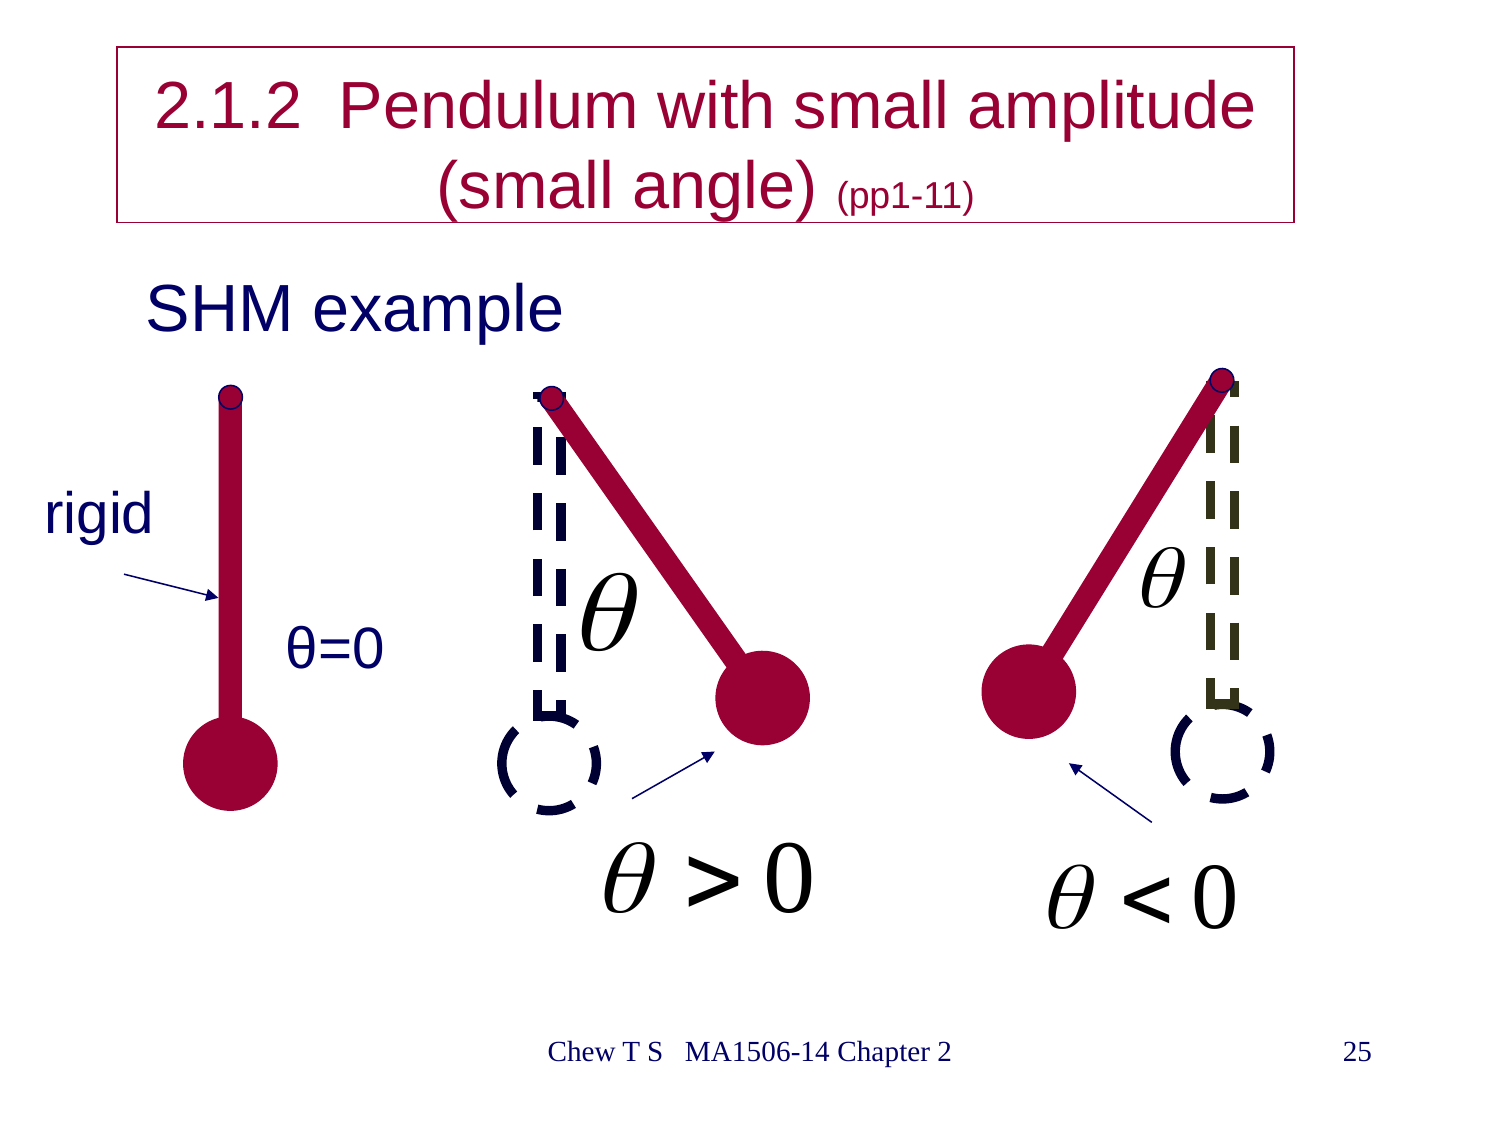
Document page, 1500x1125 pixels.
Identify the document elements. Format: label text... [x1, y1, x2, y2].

slide_number 25 [1074, 1024, 1388, 1101]
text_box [573, 562, 648, 663]
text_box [182, 385, 278, 812]
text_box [1042, 855, 1243, 938]
text_box SHM example [131, 257, 580, 353]
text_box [597, 831, 821, 923]
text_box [619, 349, 715, 776]
text_box θ=0 [282, 603, 400, 688]
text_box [501, 396, 597, 811]
footer Chew T S MA1506-14 Chapter 2 [512, 1024, 988, 1101]
title 2.1.2 Pendulum with small amplitude (small angle) (pp1-11) [116, 46, 1295, 223]
text_box rigid [29, 467, 177, 554]
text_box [1068, 338, 1164, 764]
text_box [1136, 538, 1194, 617]
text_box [1174, 385, 1271, 800]
